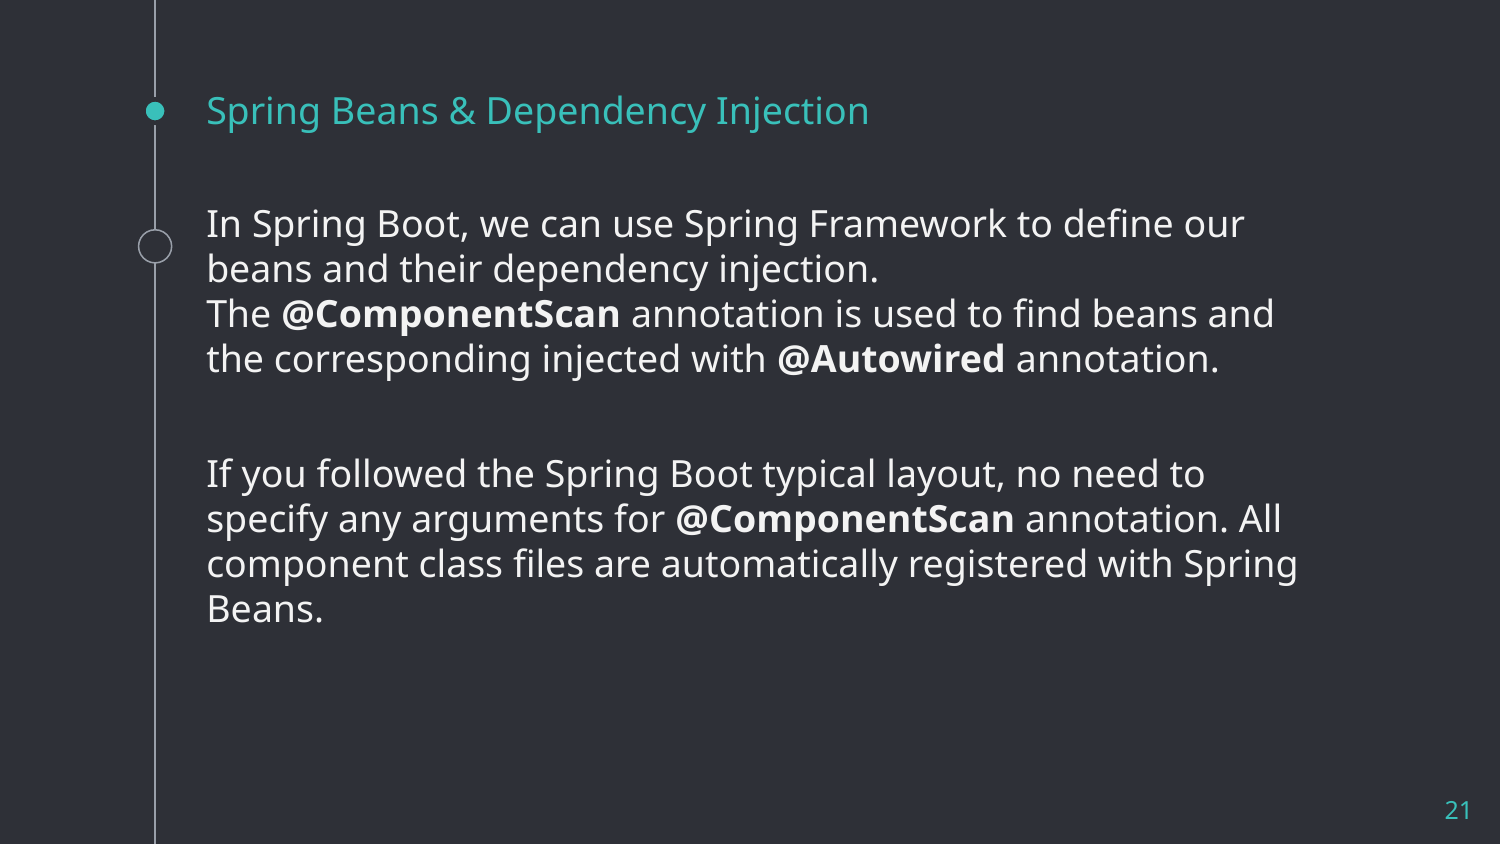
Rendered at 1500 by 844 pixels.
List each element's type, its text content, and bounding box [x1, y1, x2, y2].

list In Spring Boot, we can use Spring Framework to define our beans and their dependency injection. The @ComponentScan annotation is used to find beans and the corresponding injected with @Autowired annotation. If you followed the Spring Boot typical layout, no need to specify any arguments for @ComponentScan annotation. All component class files are automatically registered with Spring Beans. [191, 185, 1317, 797]
title Spring Beans & Dependency Injection [191, 90, 1317, 147]
slide_number 21 [1398, 779, 1489, 832]
